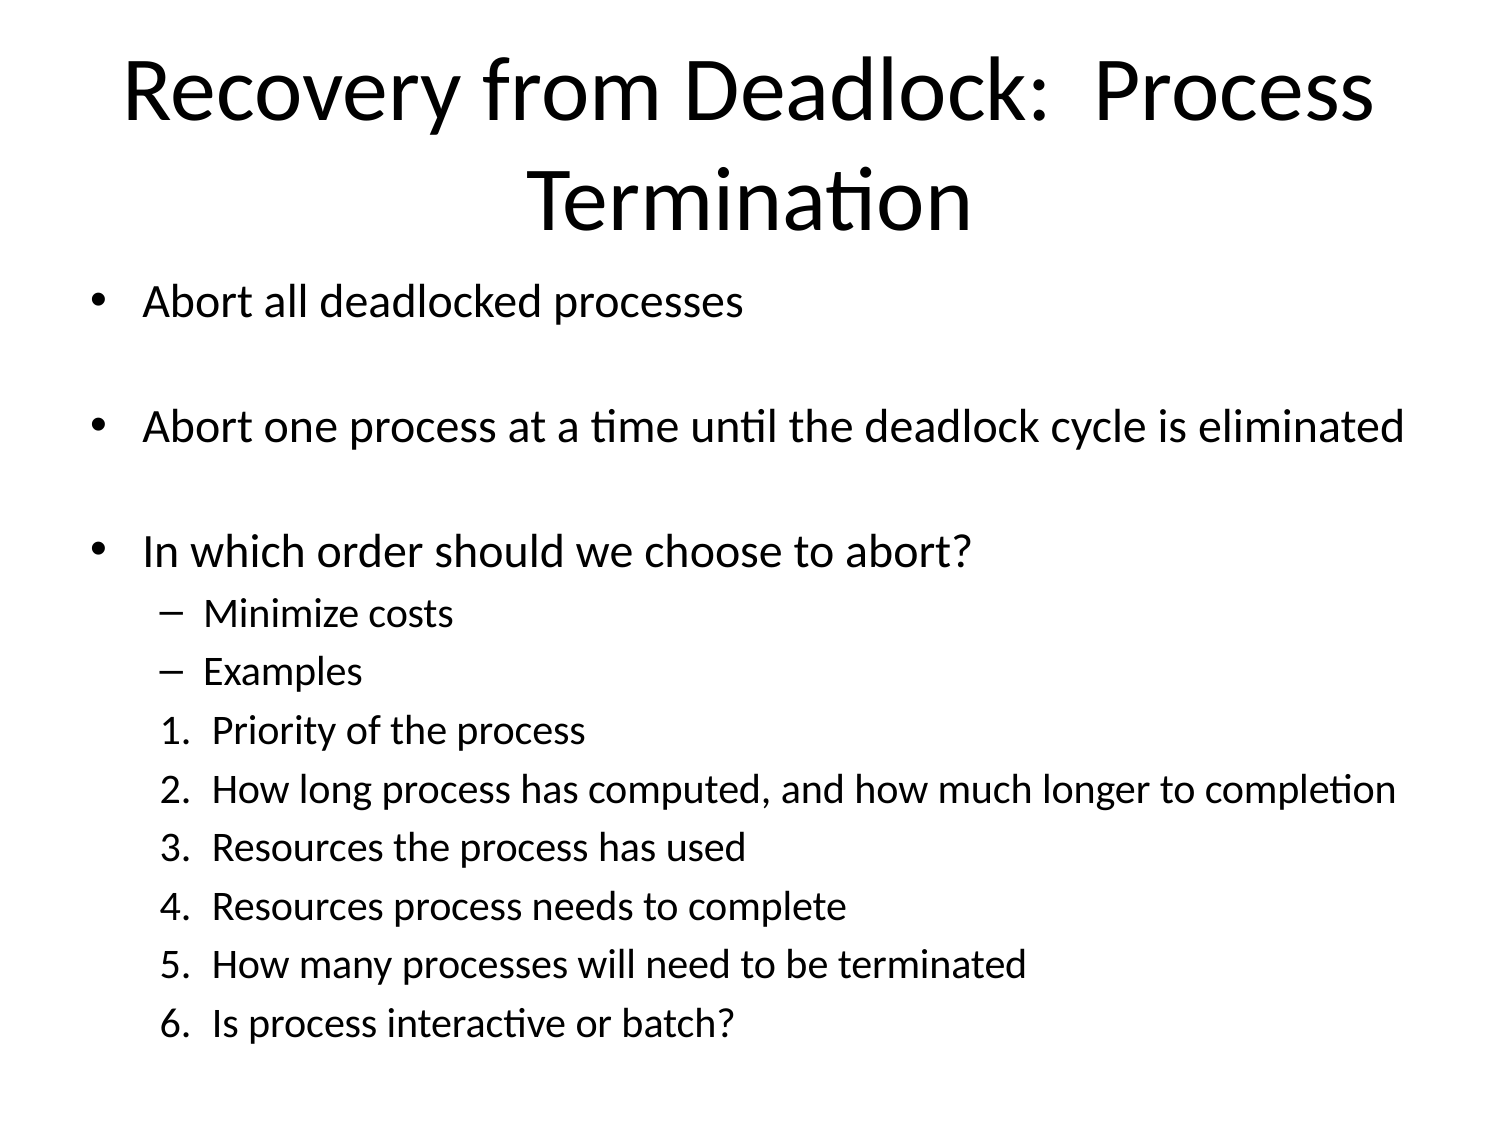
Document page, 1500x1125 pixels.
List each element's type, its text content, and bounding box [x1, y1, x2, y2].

list Abort all deadlocked processes Abort one process at a time until the deadlock cycle is eliminated In which order should we choose to abort? Minimize costs Examples Priority of the process How long process has computed, and how much longer to completion Resources the process has used Resources process needs to complete How many processes will need to be terminated Is process interactive or batch? [75, 262, 1425, 1087]
title Recovery from Deadlock: Process Termination [75, 45, 1425, 233]
